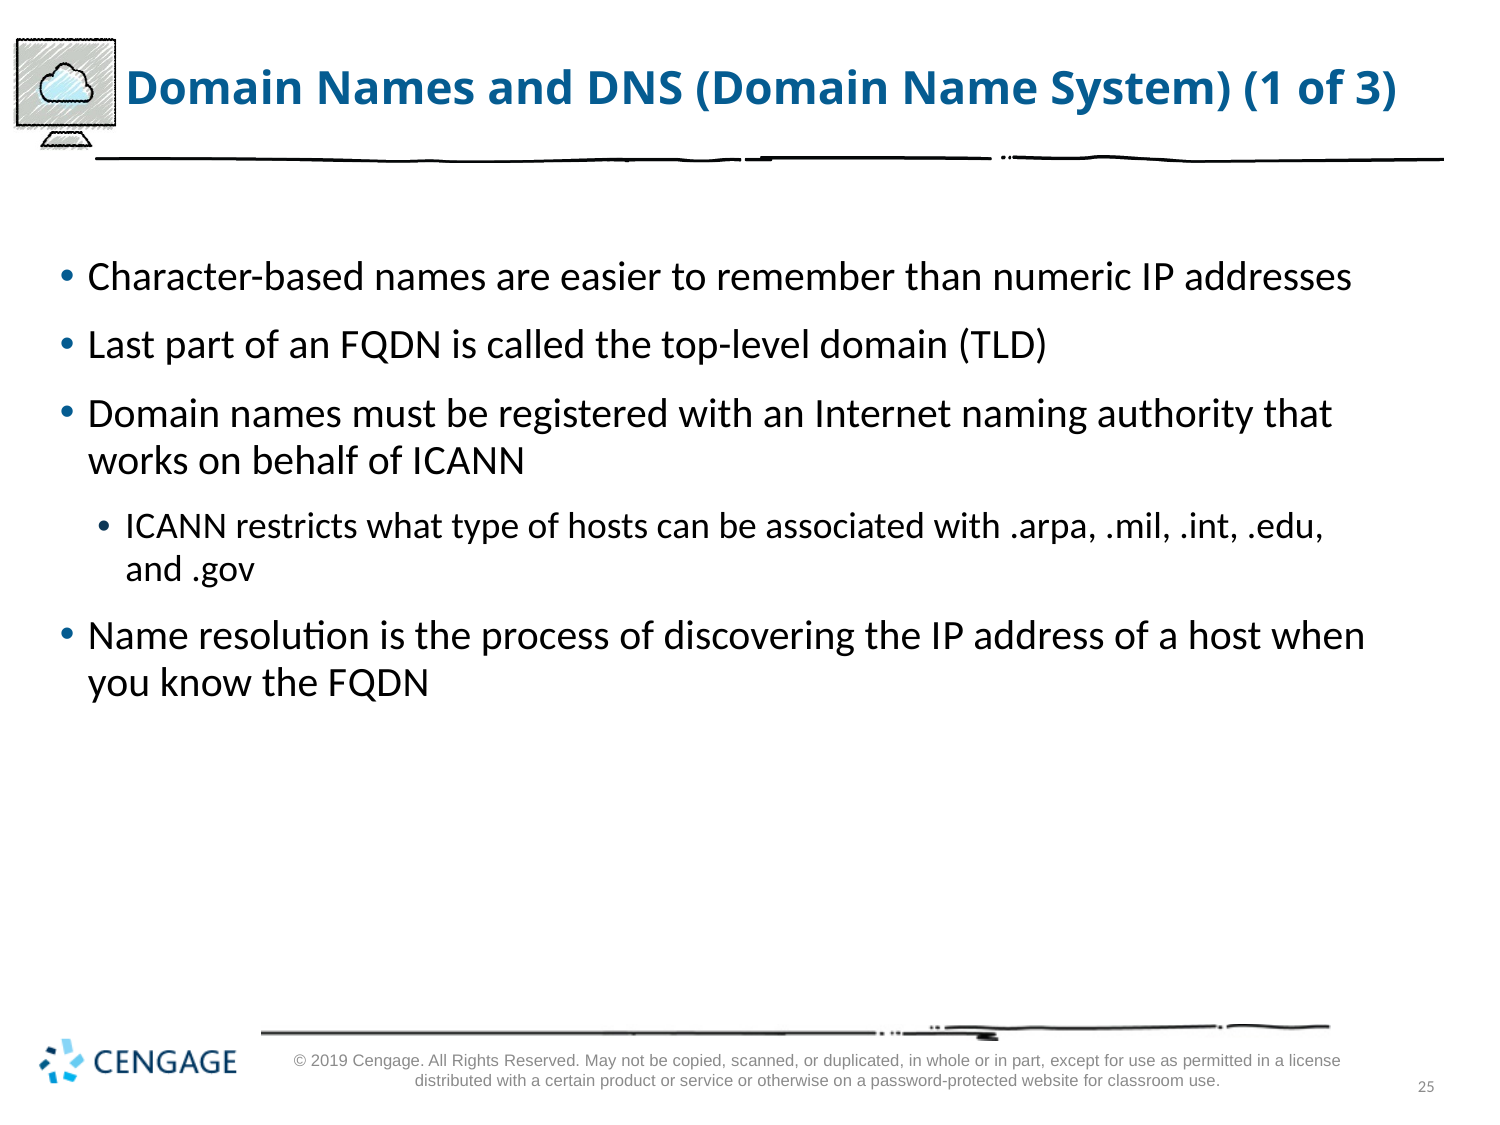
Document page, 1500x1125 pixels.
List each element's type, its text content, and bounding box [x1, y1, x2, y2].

picture [19, 1025, 249, 1096]
picture [261, 1024, 1331, 1041]
list Character-based names are easier to remember than numeric I P addresses Last part of an F Q D N is called the top-level domain (T L D) Domain names must be registered with an Internet naming authority that works on behalf of I C A N N I C A N N restricts what type of hosts can be associated with .arpa, .mil, .int, .edu, and .gov Name resolution is the process of discovering the I P address of a host when you know the F Q D N [59, 252, 1375, 715]
footer © 2019 Cengage. All Rights Reserved. May not be copied, scanned, or duplicated, in whole or in part, except for use as permitted in a license distributed with a certain product or service or otherwise on a password-protected website for classroom use. [262, 1050, 1375, 1091]
picture [13, 36, 117, 151]
title Domain Names and D N S (Domain Name System) (1 of 3) [125, 66, 1442, 116]
picture [95, 155, 1444, 163]
